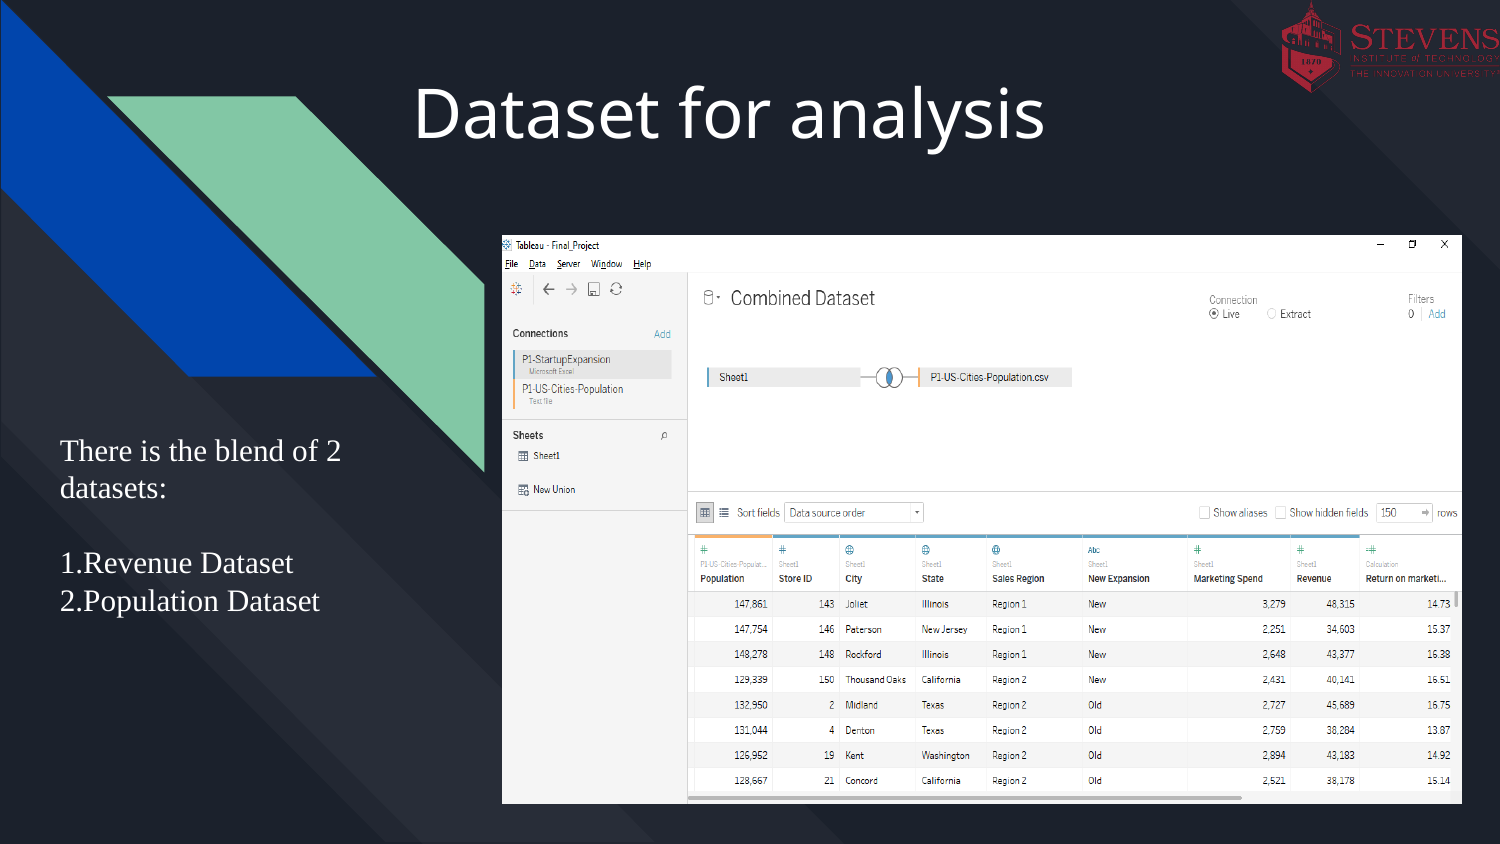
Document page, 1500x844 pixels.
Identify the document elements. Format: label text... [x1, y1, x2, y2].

picture [1281, 0, 1500, 93]
title Dataset for analysis [397, 54, 1500, 178]
picture [502, 234, 1462, 804]
text_box There is the blend of 2 datasets: 1.Revenue Dataset 2.Population Dataset [44, 414, 423, 776]
